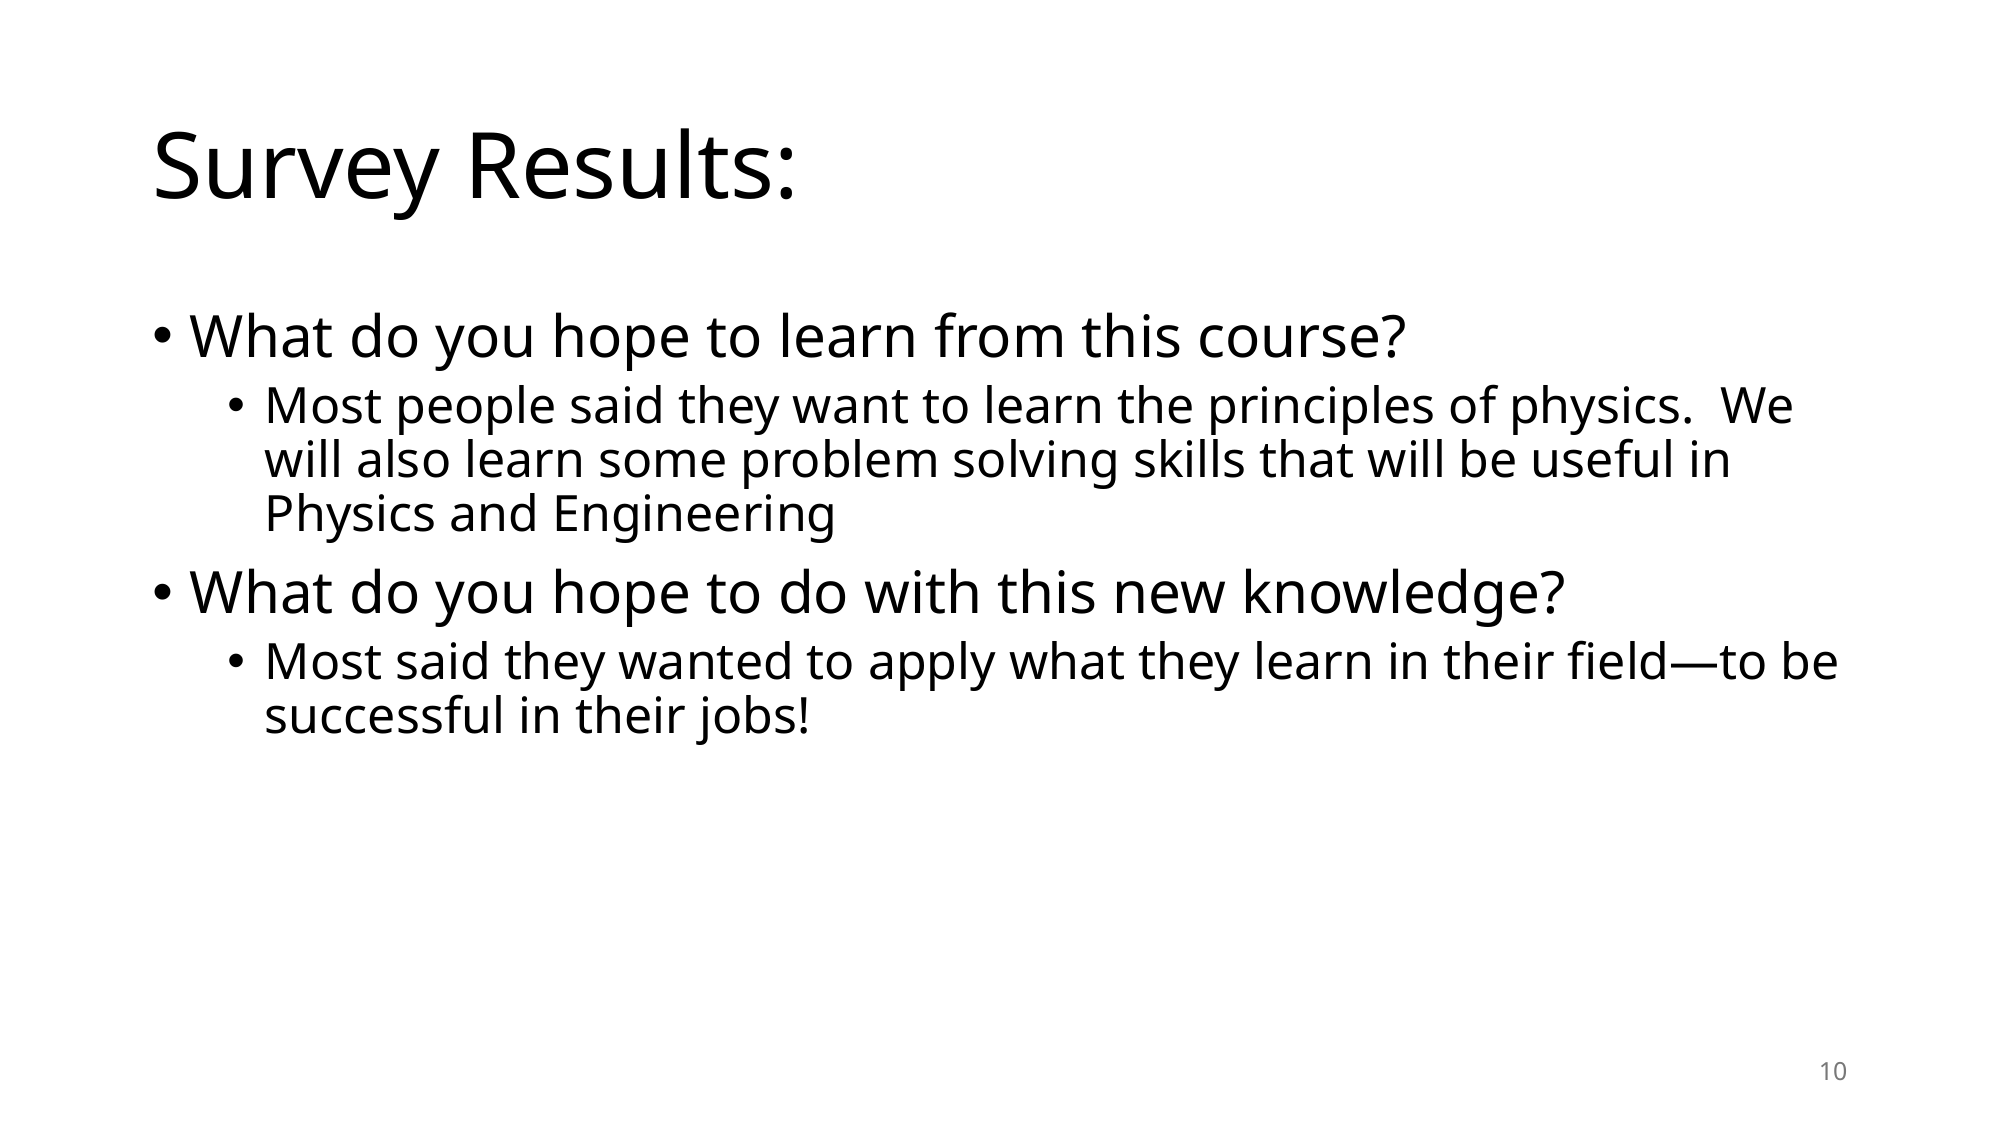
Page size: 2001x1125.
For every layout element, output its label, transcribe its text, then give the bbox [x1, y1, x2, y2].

slide_number 10 [1412, 1042, 1863, 1103]
title Survey Results: [137, 59, 1863, 278]
list What do you hope to learn from this course? Most people said they want to learn the principles of physics. We will also learn some problem solving skills that will be useful in Physics and Engineering What do you hope to do with this new knowledge? Most said they wanted to apply what they learn in their field—to be successful in their jobs! [137, 299, 1863, 1014]
